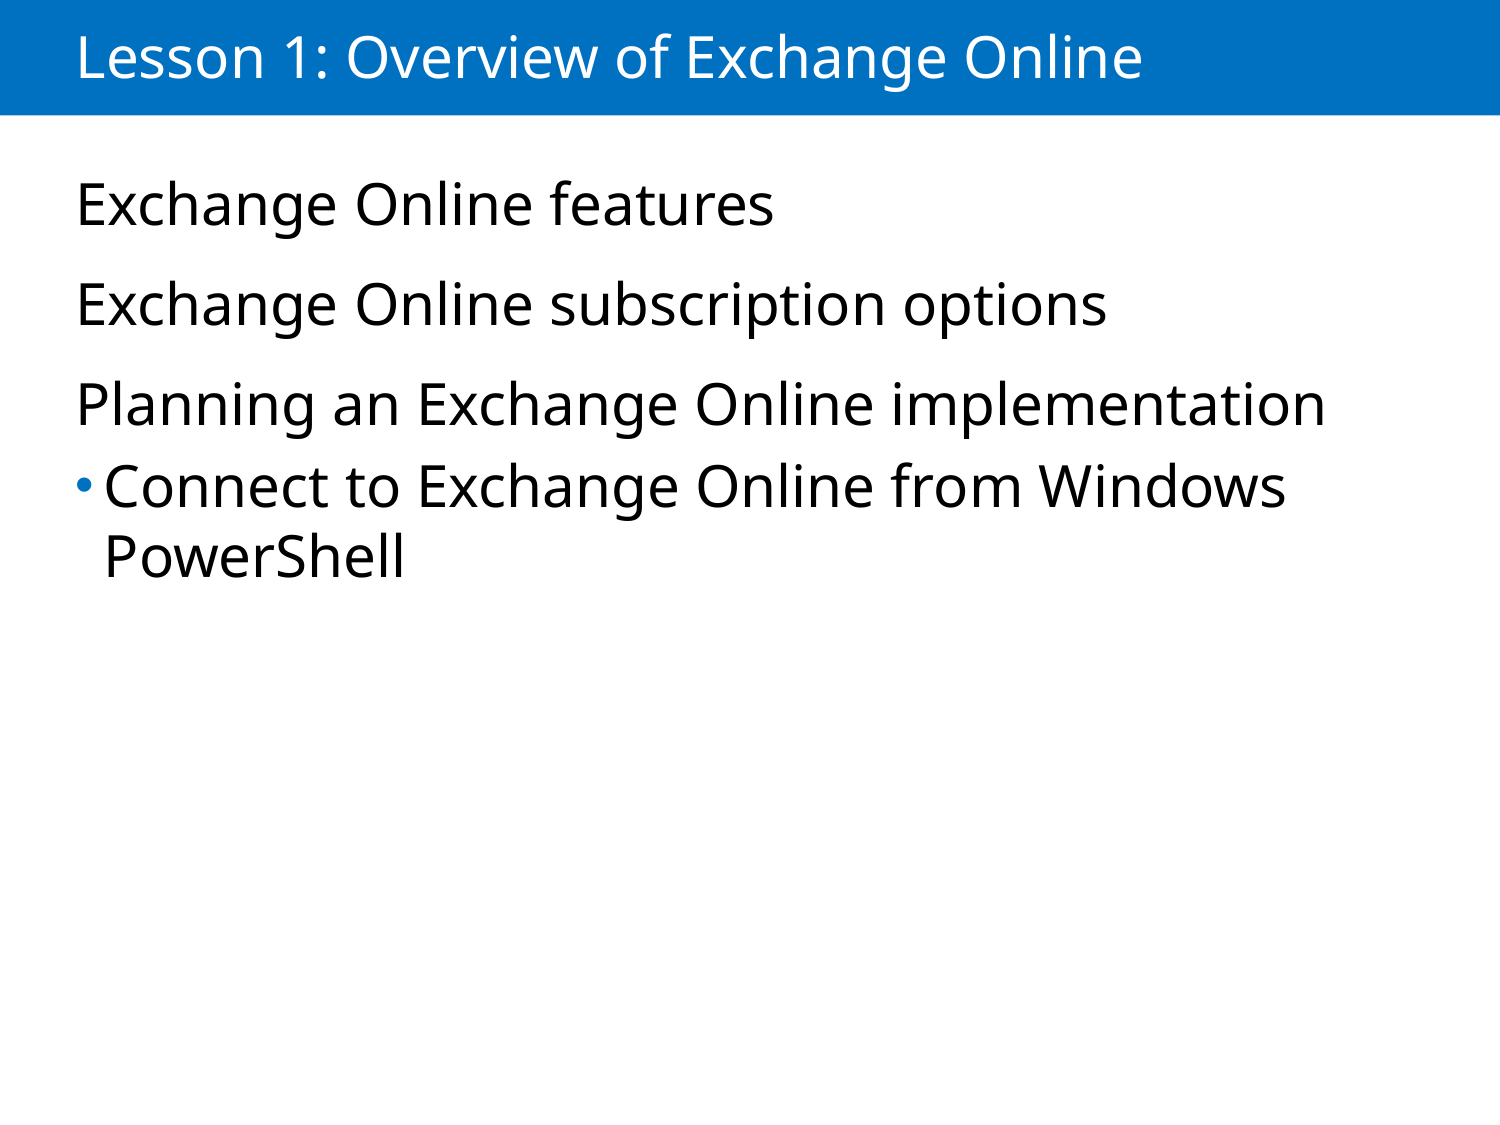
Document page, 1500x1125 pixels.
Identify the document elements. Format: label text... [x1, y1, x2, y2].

title Lesson 1: Overview of Exchange Online [75, 0, 1351, 122]
list Exchange Online features Exchange Online subscription options Planning an Exchange Online implementation Connect to Exchange Online from Windows PowerShell [74, 167, 1408, 1013]
